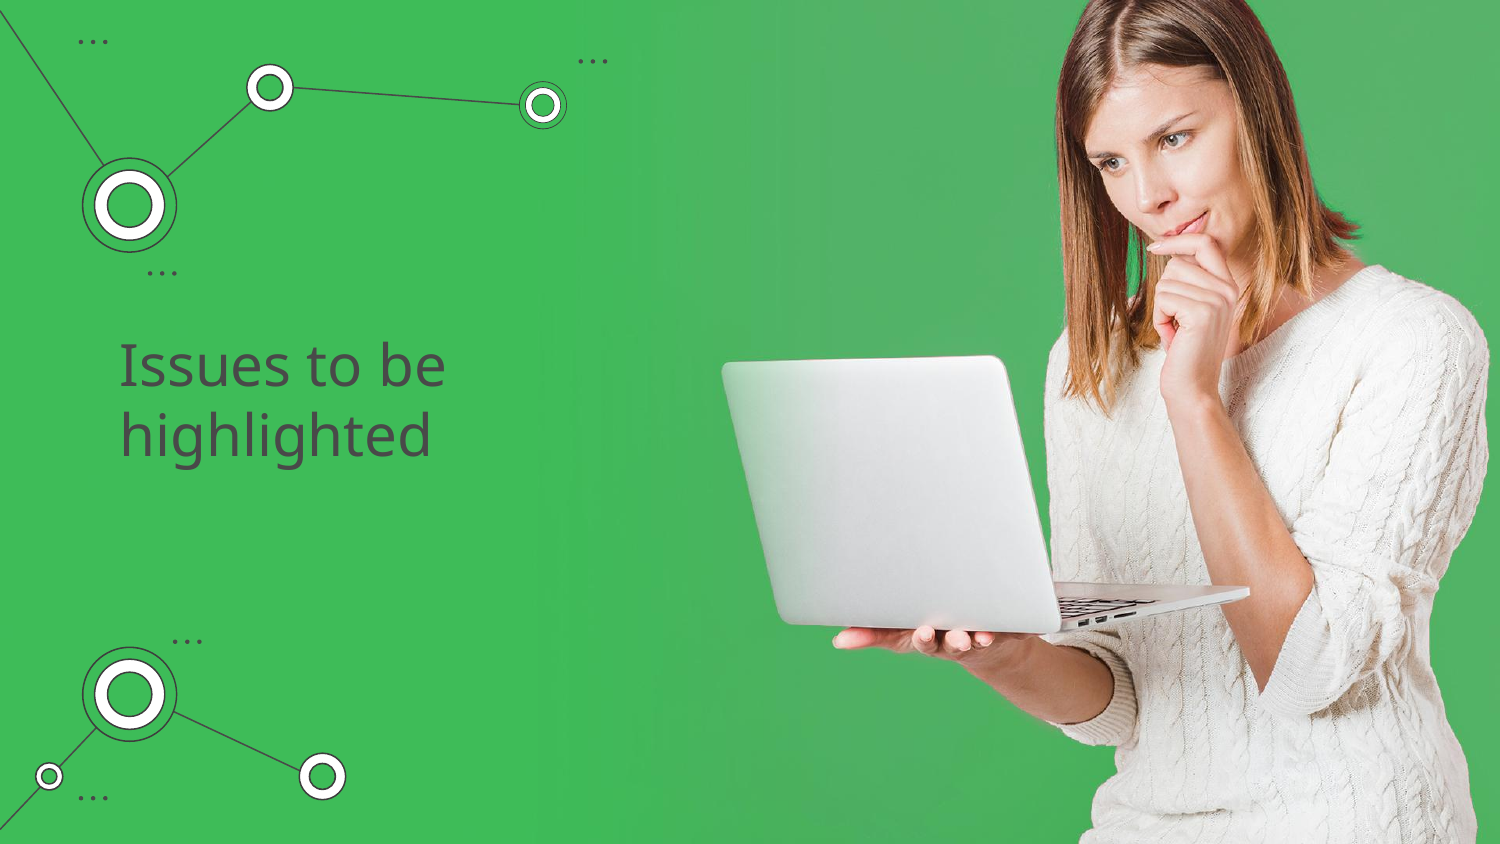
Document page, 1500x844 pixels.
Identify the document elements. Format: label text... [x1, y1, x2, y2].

picture [0, 0, 1500, 844]
title Issues to be highlighted [104, 360, 672, 483]
